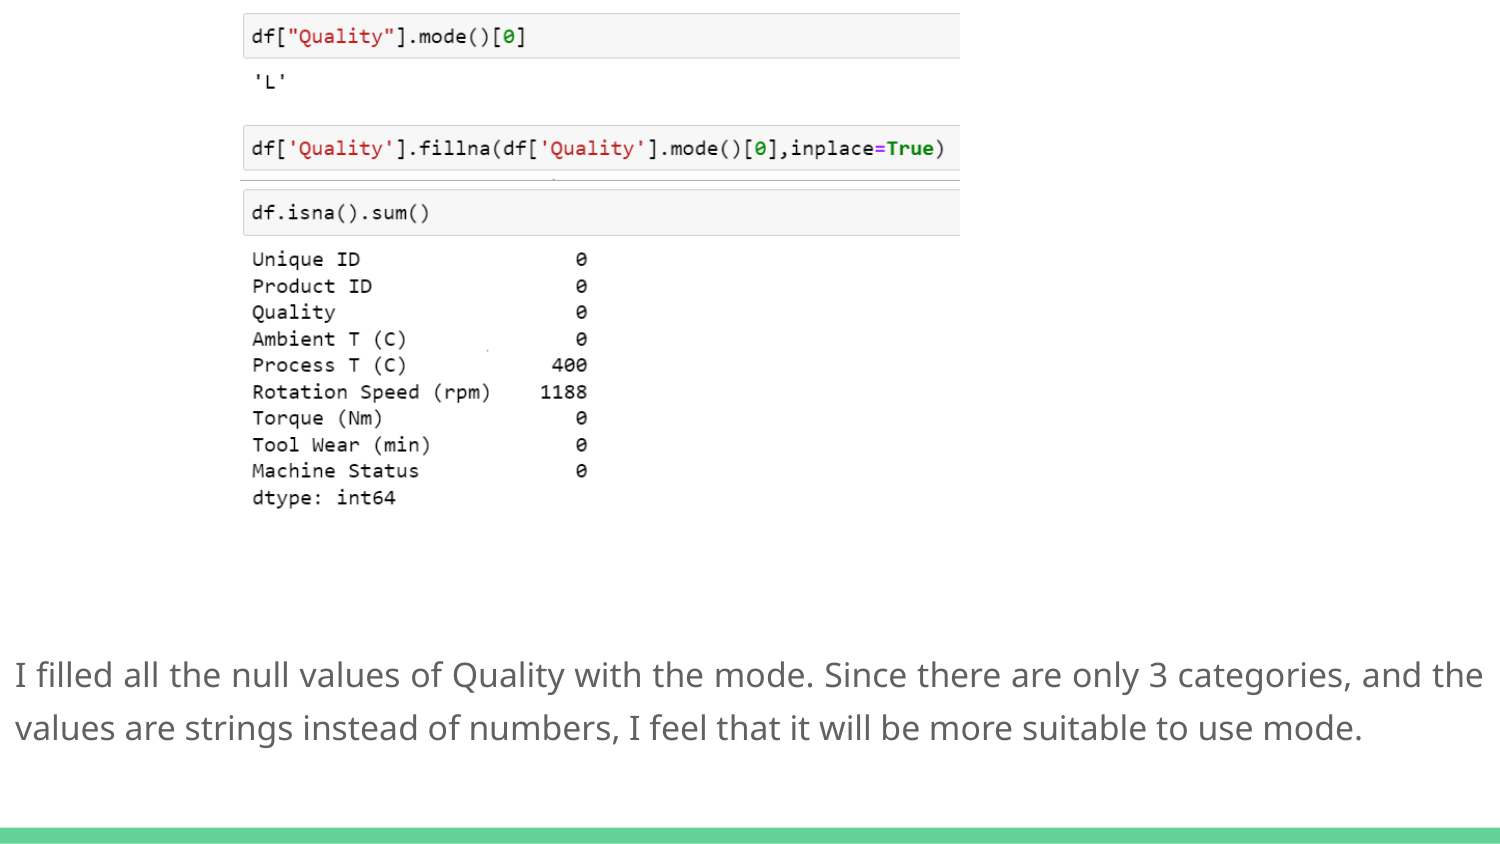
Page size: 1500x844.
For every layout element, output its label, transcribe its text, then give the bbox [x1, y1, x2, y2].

list I filled all the null values of Quality with the mode. Since there are only 3 categories, and the values are strings instead of numbers, I feel that it will be more suitable to use mode. [0, 630, 1500, 803]
picture [240, 12, 960, 521]
